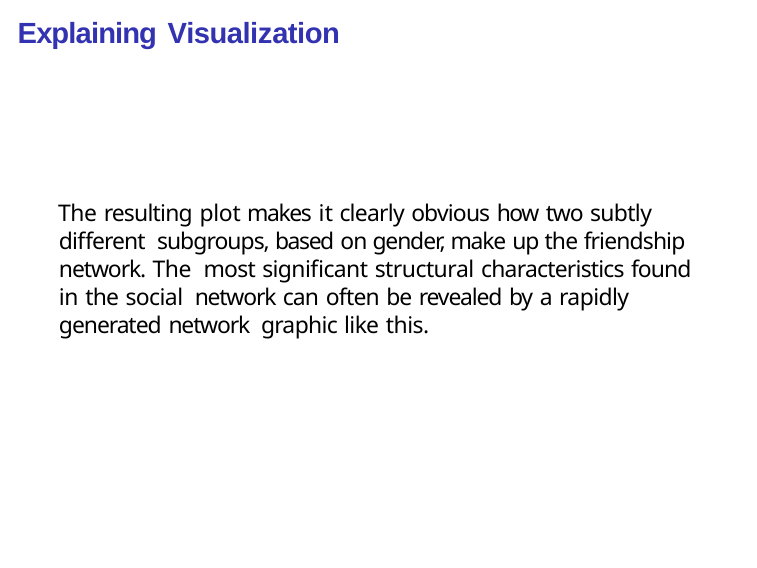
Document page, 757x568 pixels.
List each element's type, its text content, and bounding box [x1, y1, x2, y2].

title Explaining Visualization [15, 11, 344, 110]
text_box The resulting plot makes it clearly obvious how two subtly different subgroups, based on gender, make up the friendship network. The most significant structural characteristics found in the social network can often be revealed by a rapidly generated network graphic like this. [56, 196, 699, 338]
